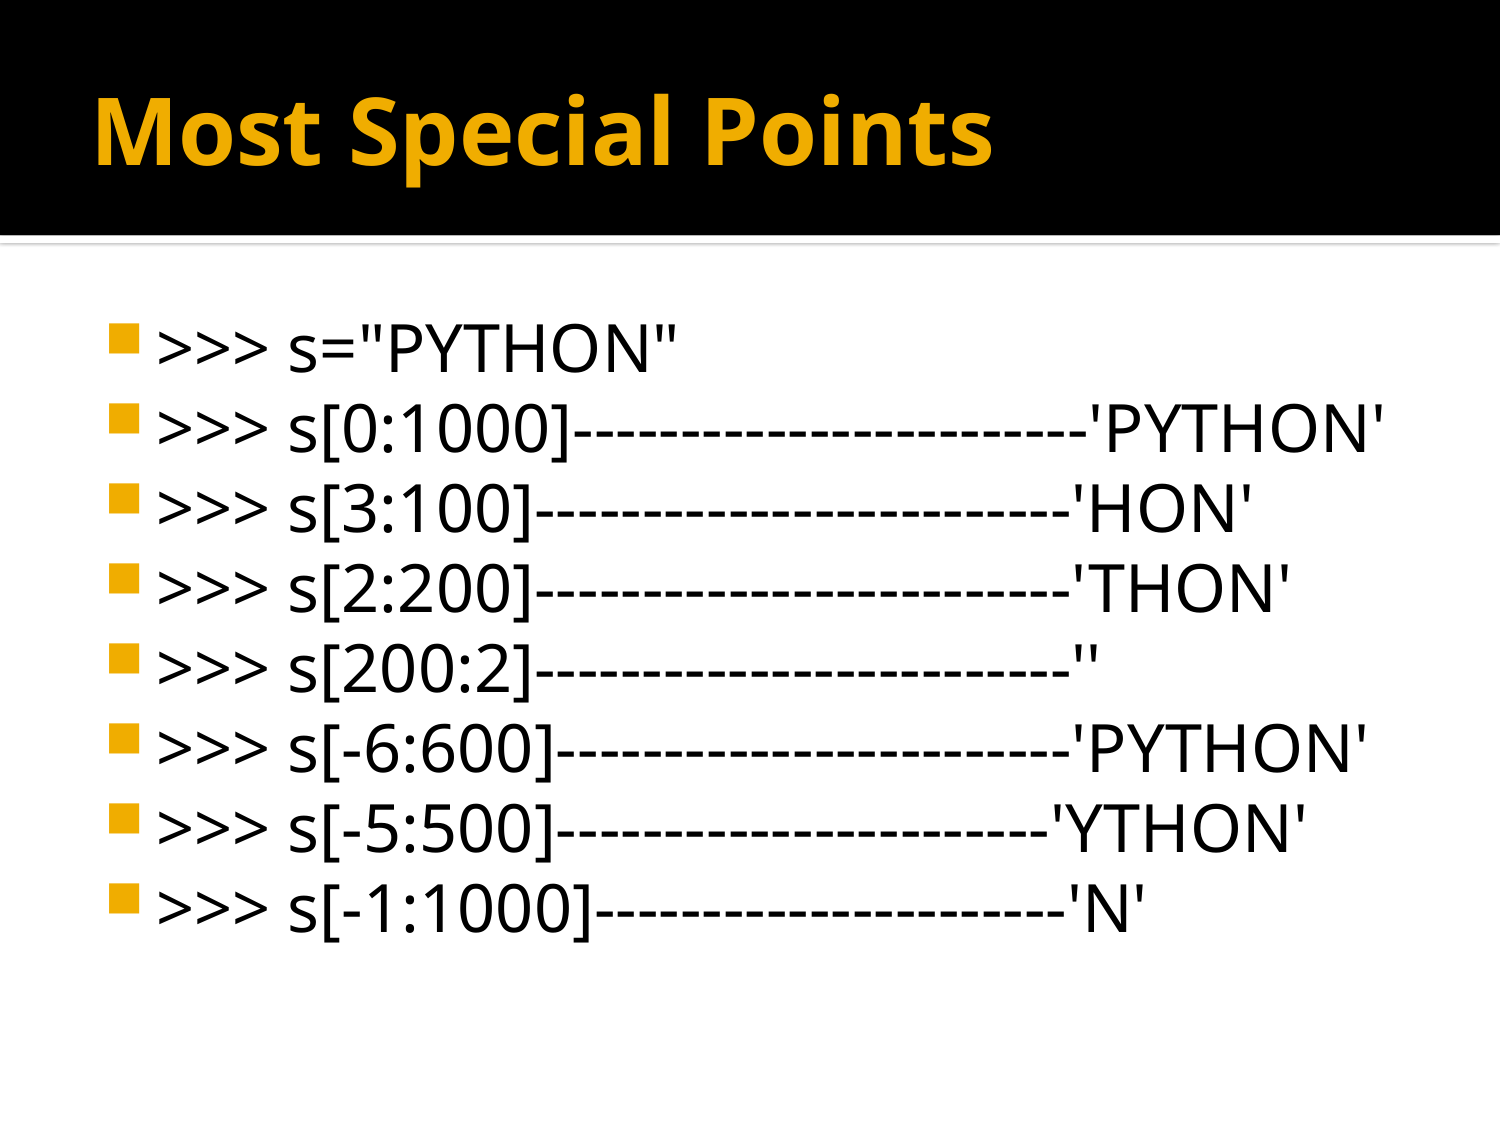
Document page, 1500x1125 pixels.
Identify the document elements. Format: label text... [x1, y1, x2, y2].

title Most Special Points [75, 25, 1425, 231]
list >>> s="PYTHON" >>> s[0:1000]------------------------'PYTHON' >>> s[3:100]-------------------------'HON' >>> s[2:200]-------------------------'THON' >>> s[200:2]-------------------------'' >>> s[-6:600]------------------------'PYTHON' >>> s[-5:500]-----------------------'YTHON' >>> s[-1:1000]----------------------'N' [75, 291, 1425, 1050]
